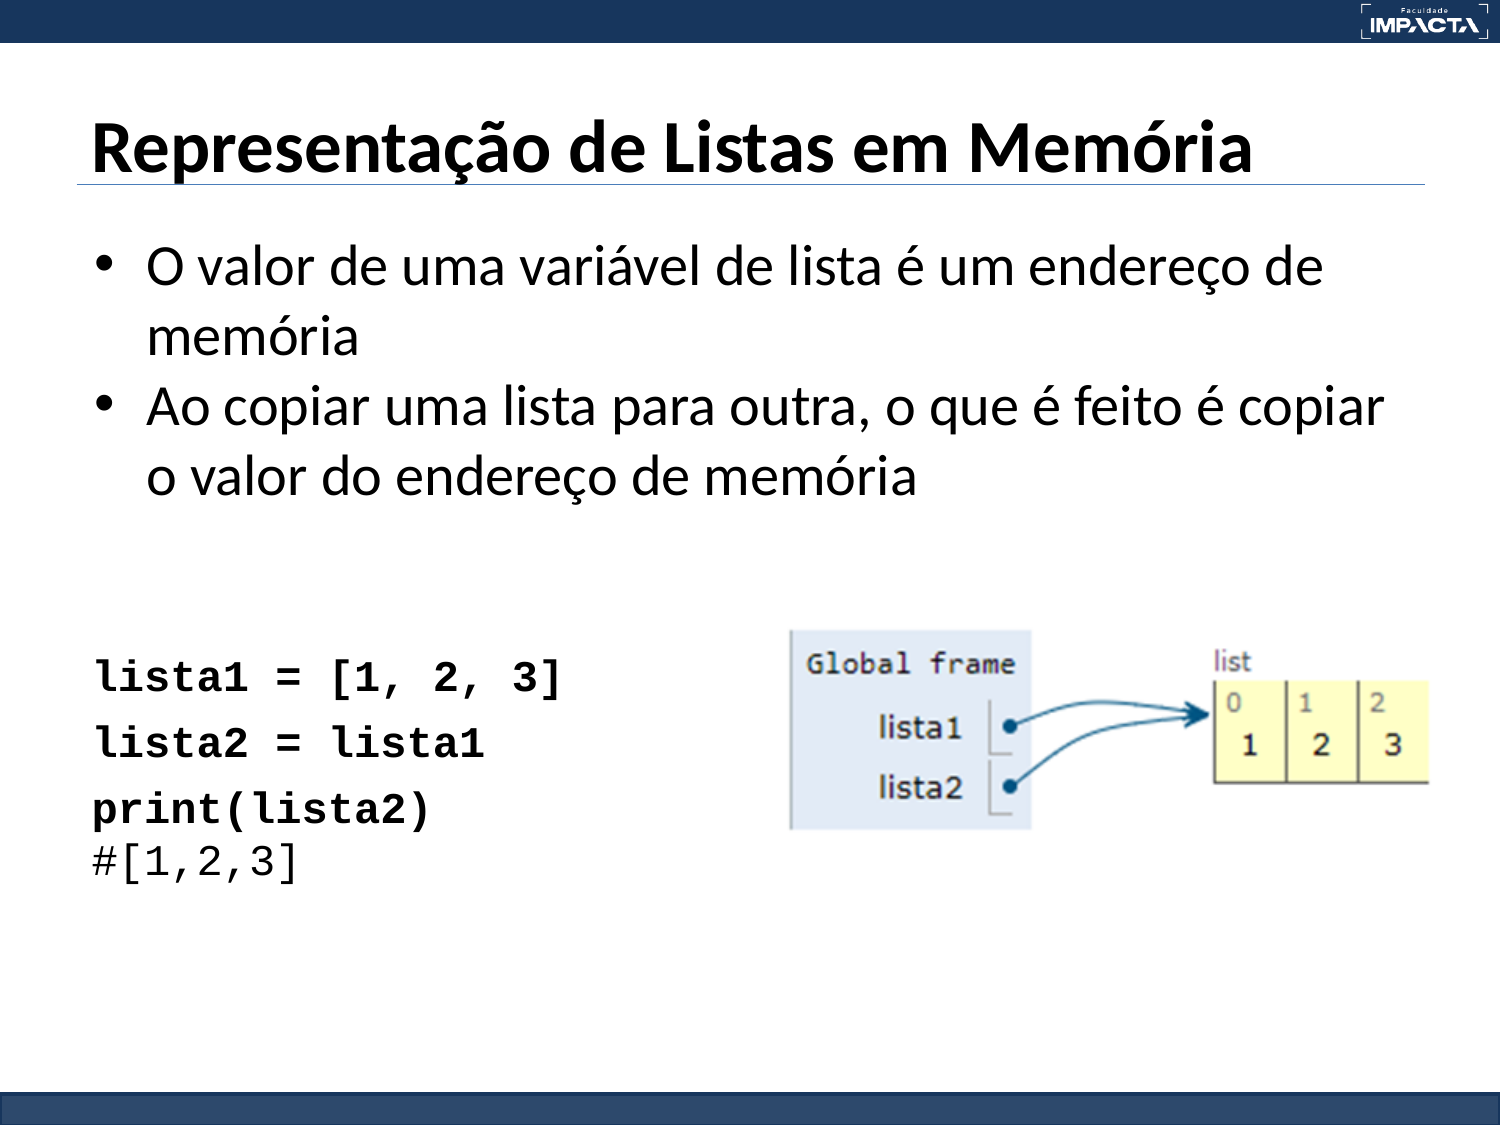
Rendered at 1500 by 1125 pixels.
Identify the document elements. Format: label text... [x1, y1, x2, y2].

picture [1354, 0, 1495, 43]
picture [771, 615, 1454, 854]
text_box lista1 = [1, 2, 3] lista2 = lista1 print(lista2) #[1,2,3] [76, 632, 735, 966]
list O valor de uma variável de lista é um endereço de memória Ao copiar uma lista para outra, o que é feito é copiar o valor do endereço de memória [75, 219, 1425, 1022]
title Representação de Listas em Memória [76, 89, 1426, 197]
